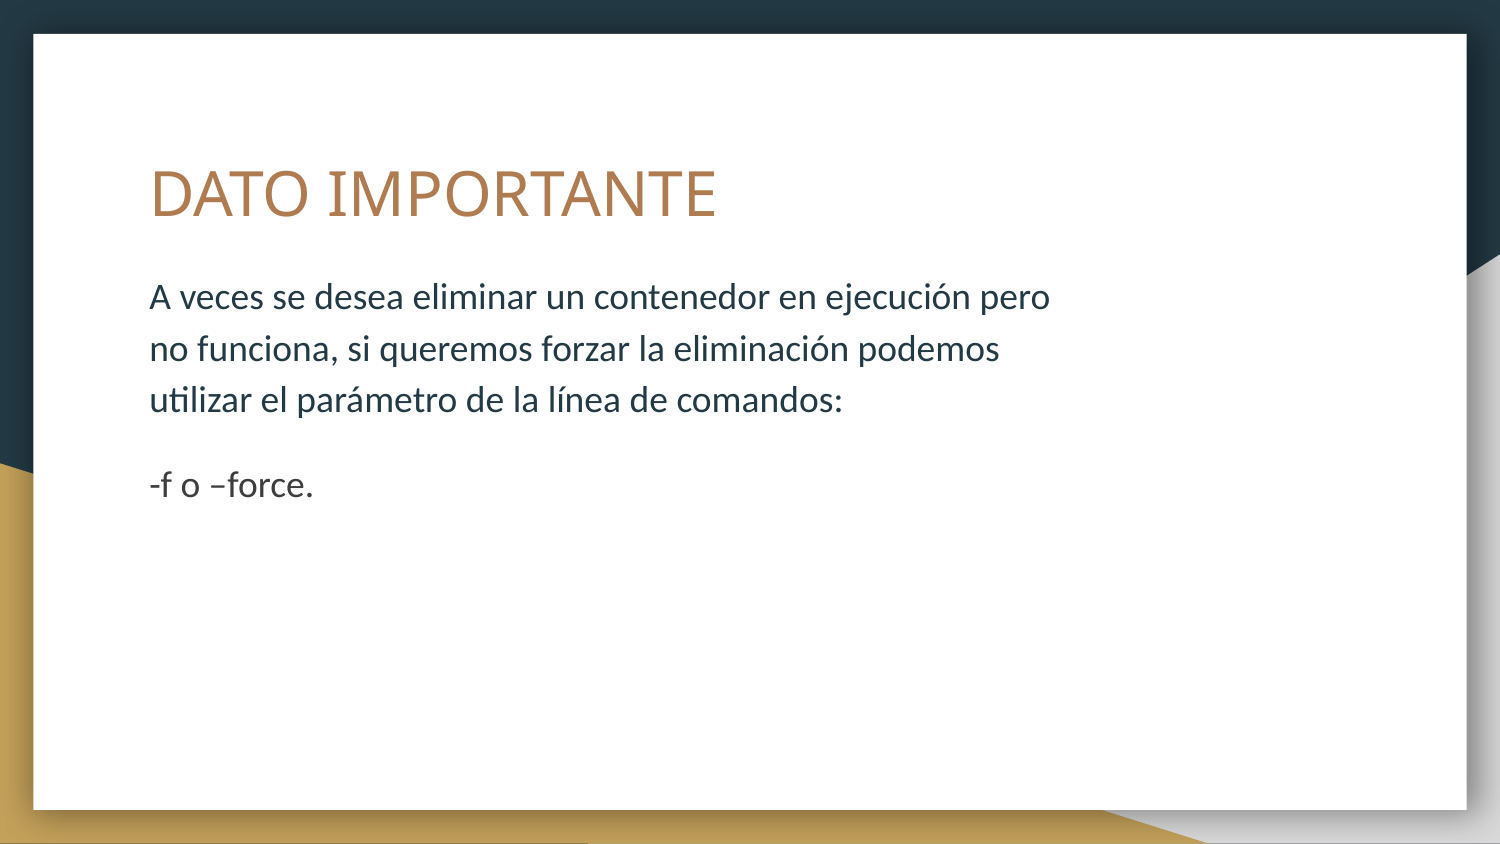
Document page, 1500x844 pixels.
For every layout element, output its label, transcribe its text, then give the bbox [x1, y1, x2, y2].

title DATO IMPORTANTE [134, 138, 1189, 255]
list A veces se desea eliminar un contenedor en ejecución pero no funciona, si queremos forzar la eliminación podemos utilizar el parámetro de la línea de comandos: -f o –force. [134, 249, 1096, 594]
